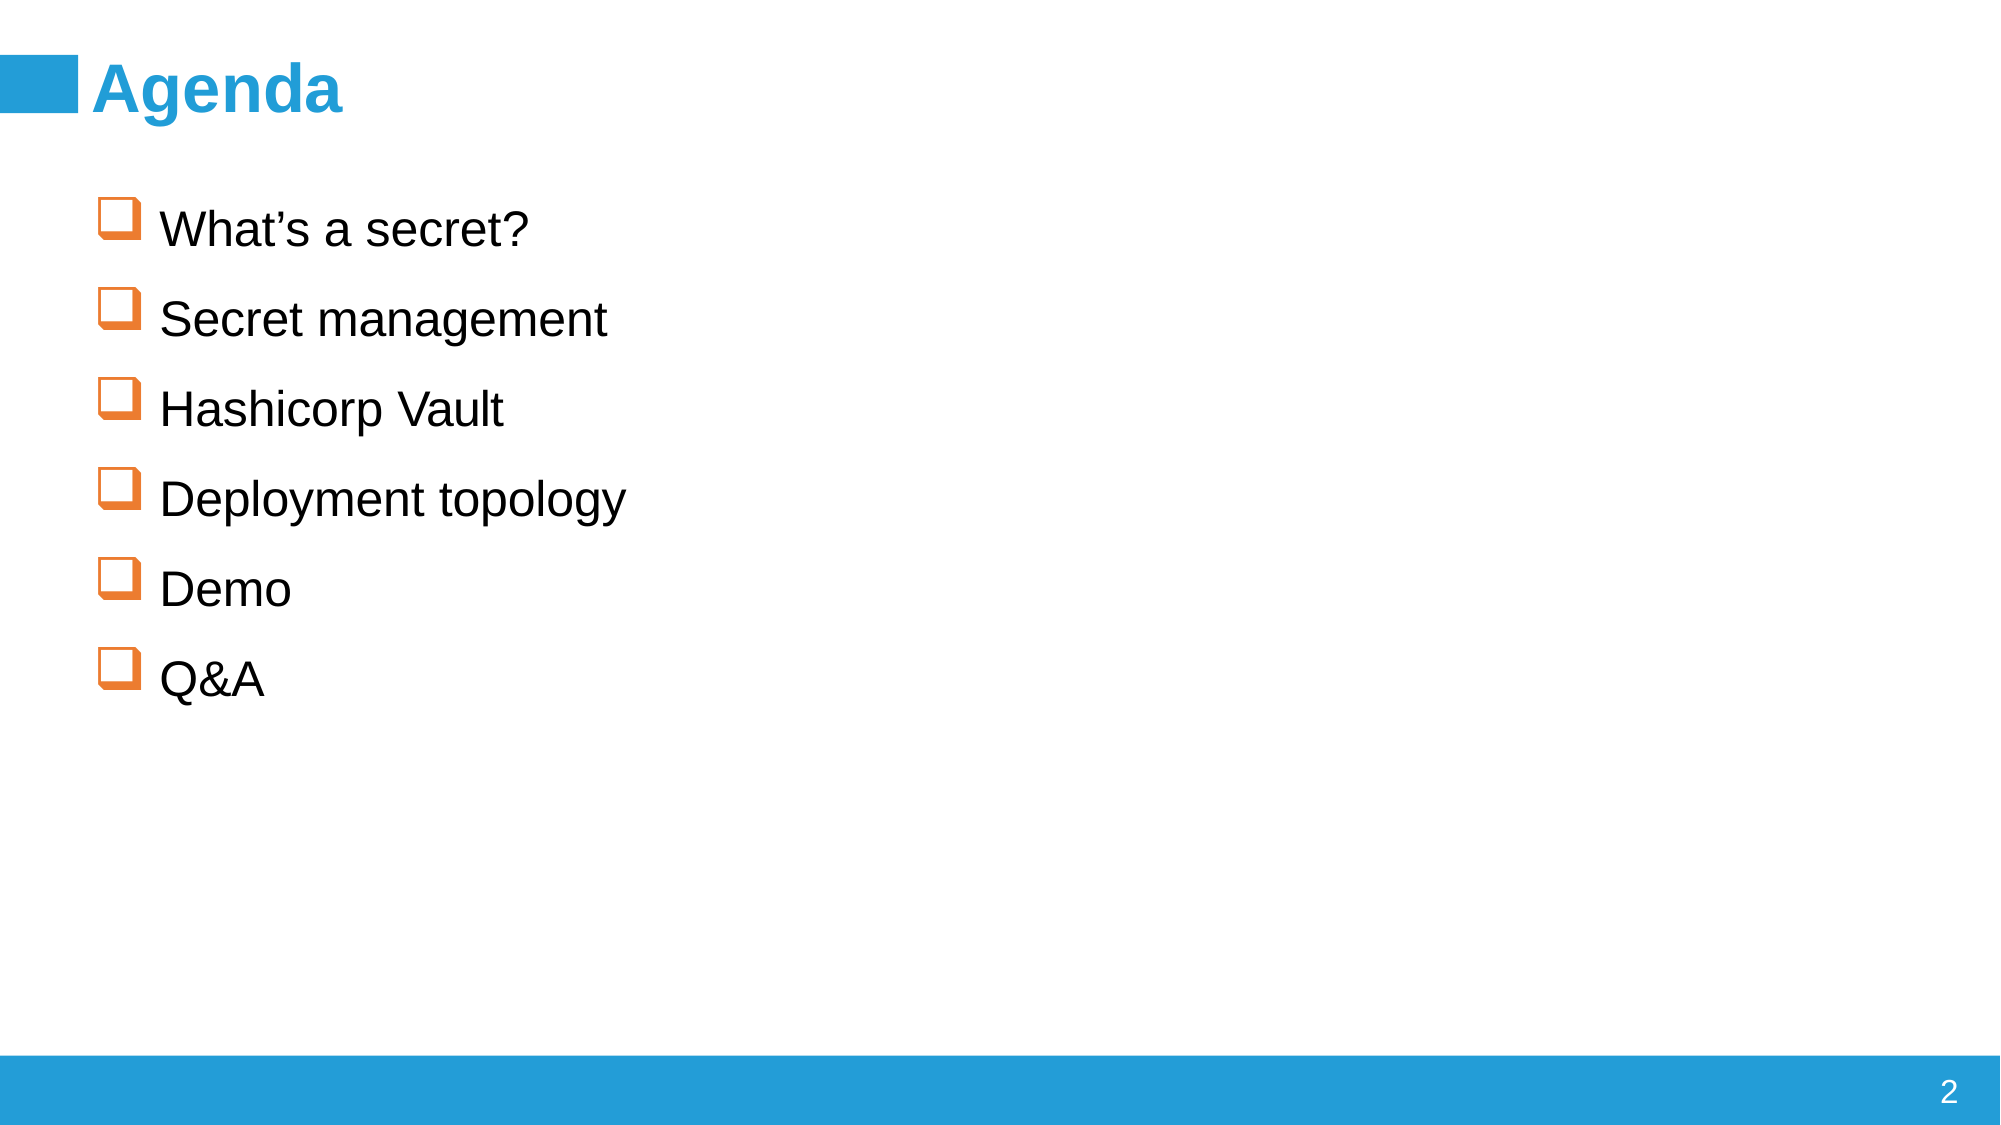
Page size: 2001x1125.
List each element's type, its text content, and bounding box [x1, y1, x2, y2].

slide_number 2 [1933, 1071, 1984, 1125]
text_box What’s a secret? Secret management Hashicorp Vault Deployment topology Demo Q&A [91, 177, 631, 707]
title Agenda [89, 41, 346, 232]
